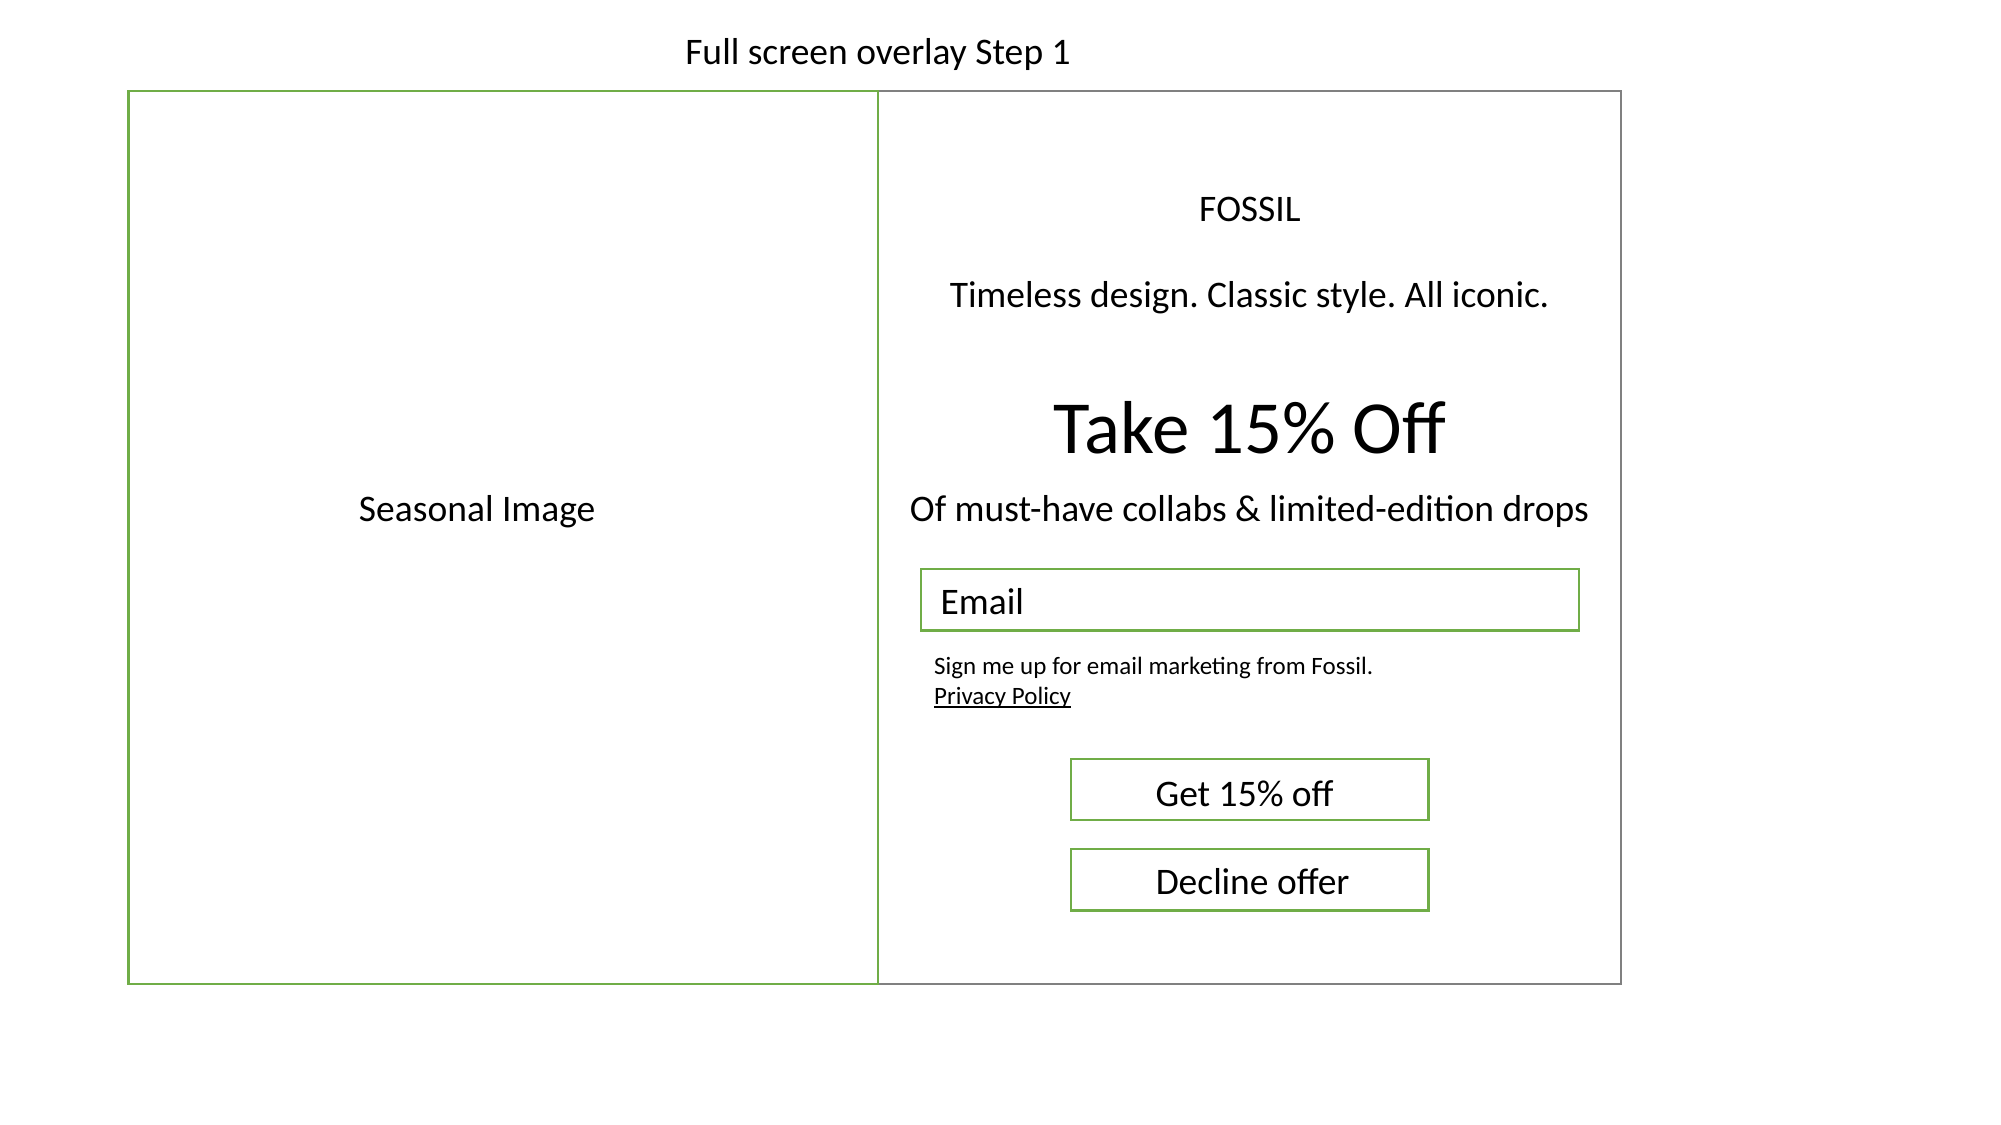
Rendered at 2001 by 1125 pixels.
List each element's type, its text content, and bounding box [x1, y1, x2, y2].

text_box Get 15% off [1140, 761, 1349, 822]
text_box FOSSIL [1184, 176, 1316, 237]
text_box Of must-have collabs & limited-edition drops [895, 476, 1605, 537]
text_box Seasonal Image [344, 476, 611, 537]
text_box [920, 568, 1580, 632]
text_box [879, 90, 1622, 985]
text_box Email [925, 569, 1039, 630]
text_box Take 15% Off [1038, 370, 1462, 476]
text_box [1070, 848, 1430, 912]
text_box [127, 90, 879, 985]
text_box Timeless design. Classic style. All iconic. [934, 262, 1565, 323]
text_box [1070, 758, 1430, 821]
text_box Decline offer [1141, 849, 1365, 910]
text_box Full screen overlay Step 1 [670, 19, 1087, 80]
text_box Sign me up for email marketing from Fossil. Privacy Policy [919, 642, 1390, 717]
